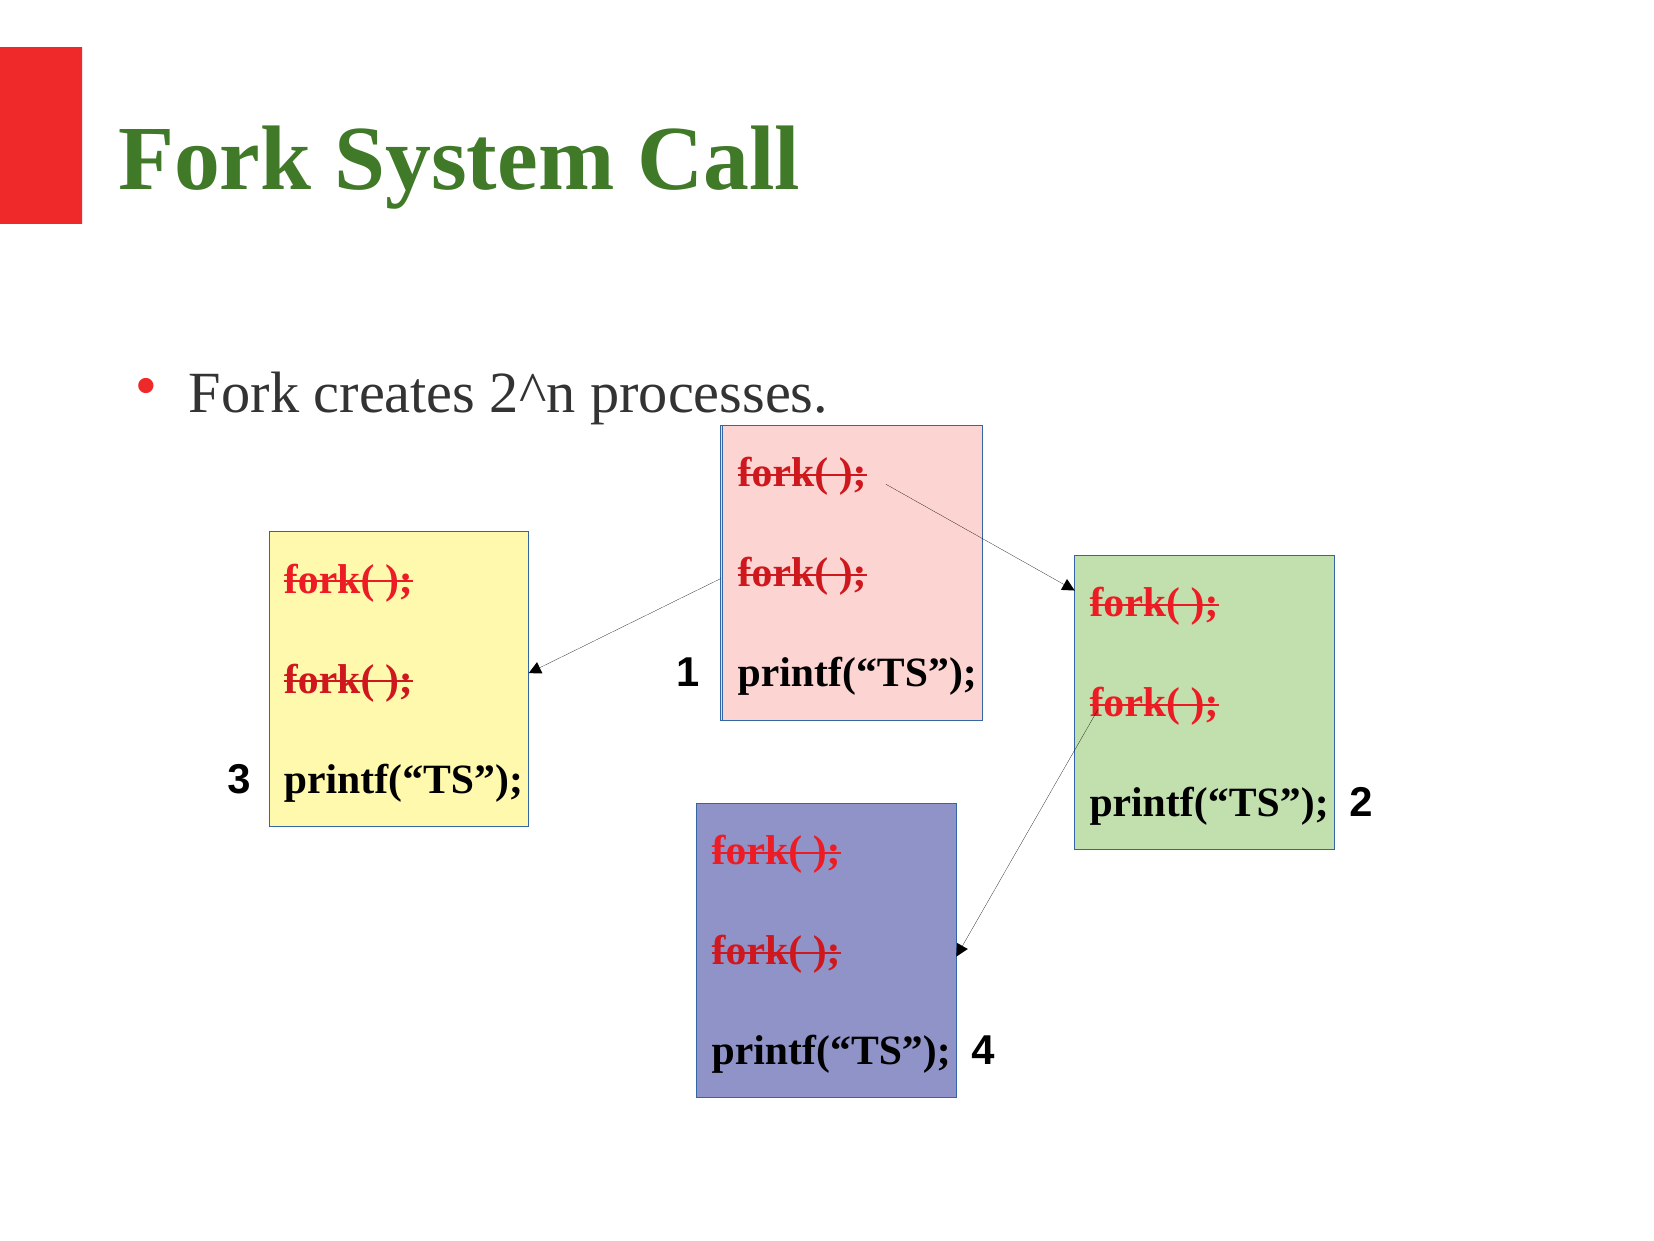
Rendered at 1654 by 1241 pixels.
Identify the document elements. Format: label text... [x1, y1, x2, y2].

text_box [1080, 637, 1388, 1077]
text_box Fork creates 2^n processes. [118, 354, 1535, 1074]
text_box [212, 637, 856, 1077]
text_box Fork System Call [118, 49, 1571, 256]
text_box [696, 696, 1075, 1099]
text_box fork( ); fork( ); printf(“TS”); [722, 425, 983, 636]
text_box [268, 531, 721, 636]
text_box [861, 483, 1335, 851]
